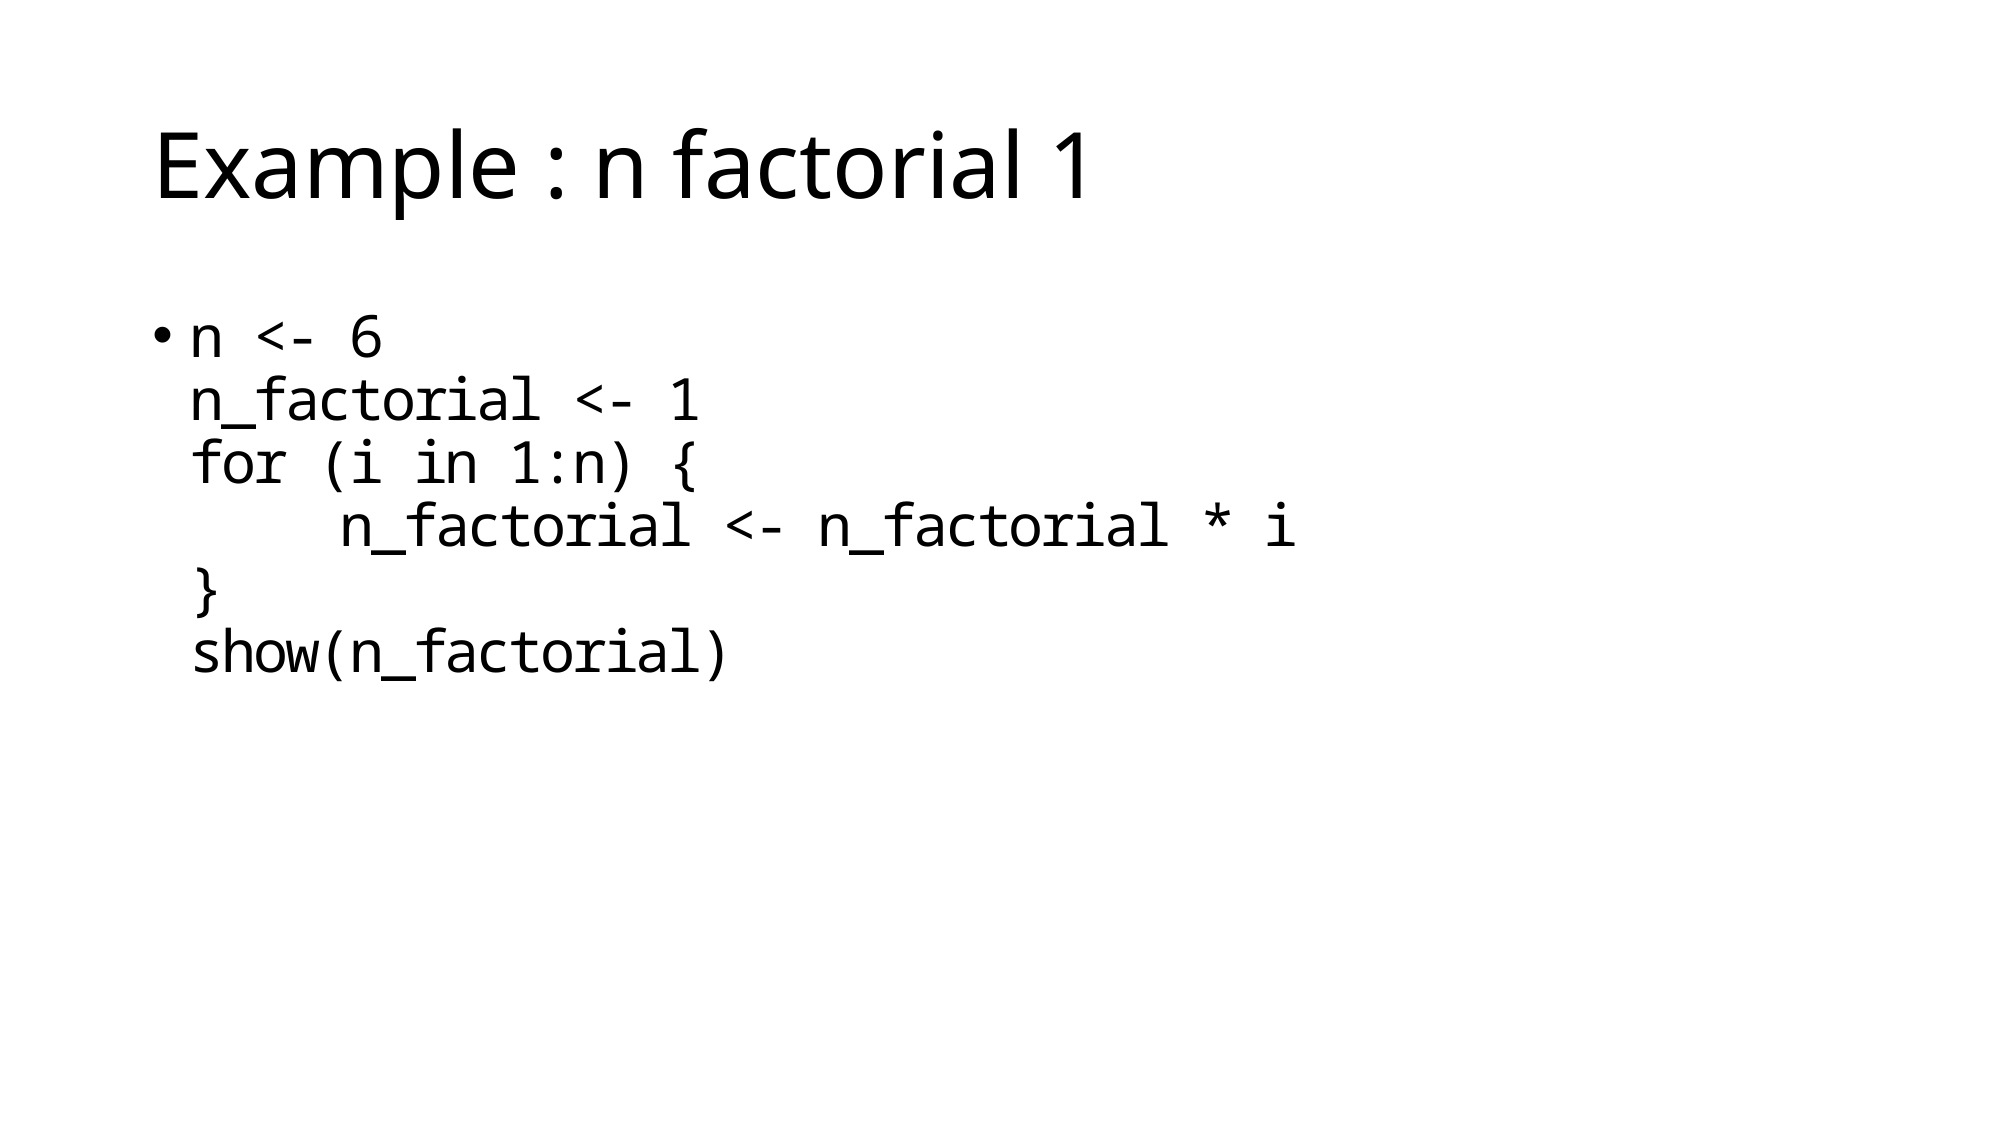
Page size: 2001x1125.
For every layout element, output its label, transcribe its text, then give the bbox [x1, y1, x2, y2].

list n <- 6 n_factorial <- 1 for (i in 1:n) { n_factorial <- n_factorial * i } show(n_factorial) [137, 299, 1863, 1014]
title Example : n factorial 1 [137, 59, 1863, 278]
